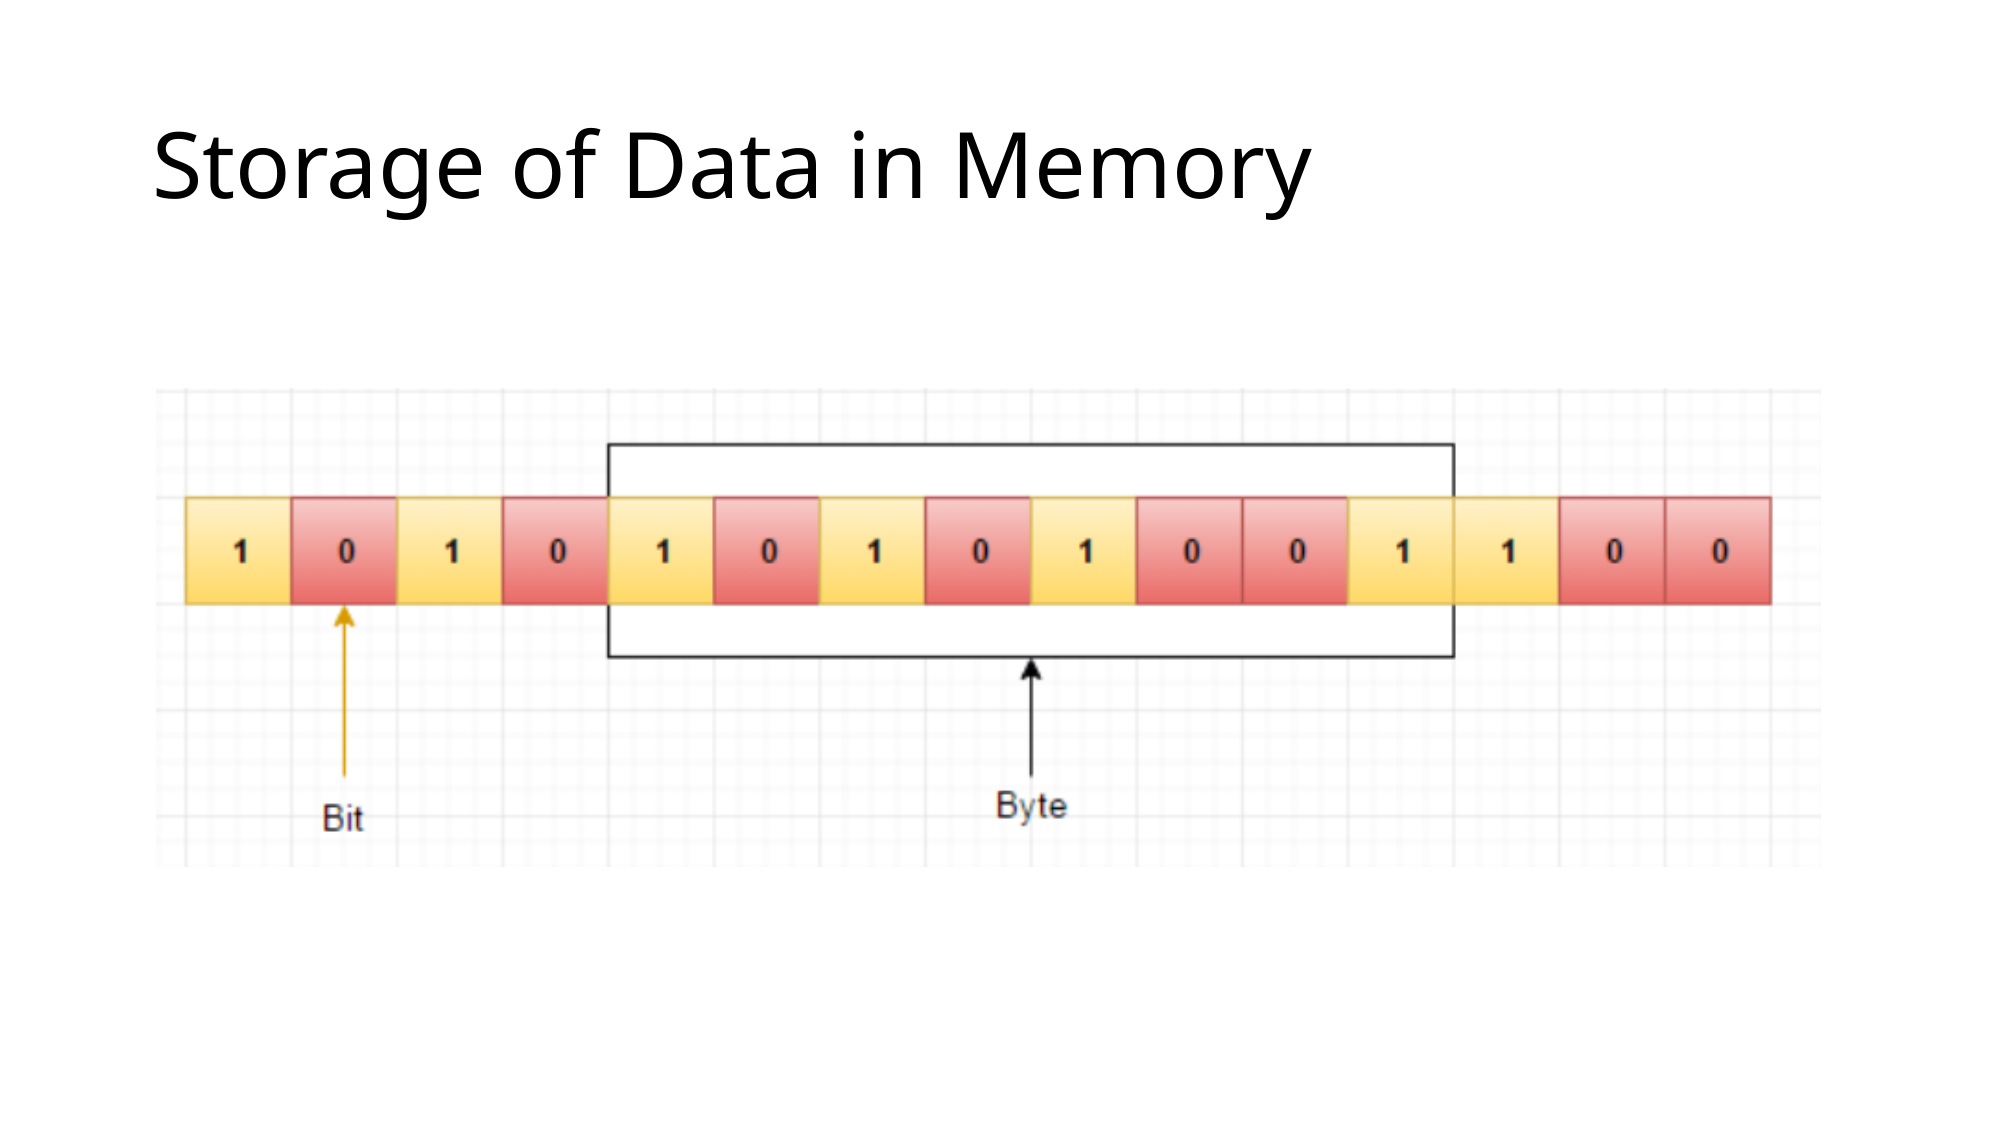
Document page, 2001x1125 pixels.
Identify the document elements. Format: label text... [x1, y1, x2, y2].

picture [155, 388, 1821, 867]
title Storage of Data in Memory [137, 59, 1863, 278]
